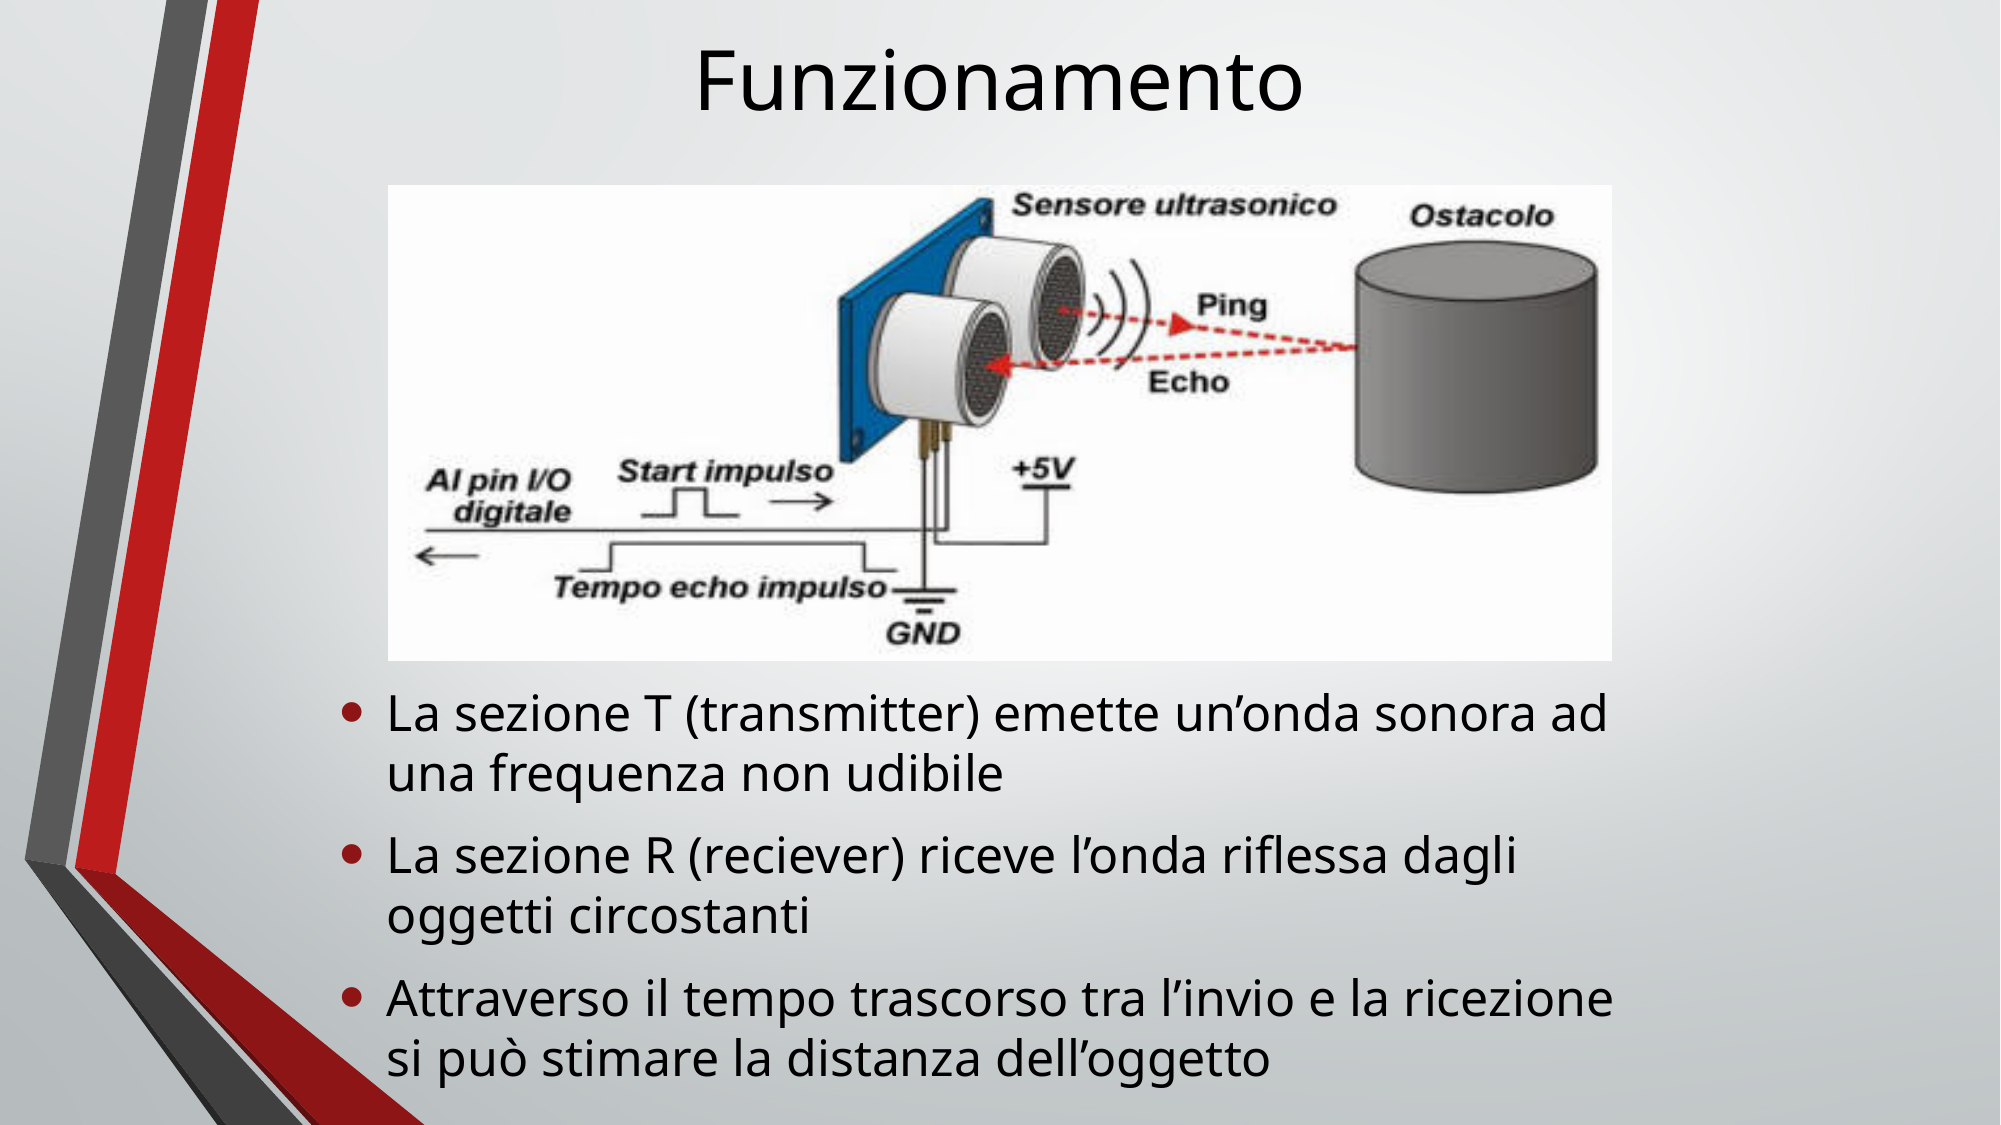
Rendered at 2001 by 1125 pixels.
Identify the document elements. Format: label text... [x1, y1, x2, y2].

picture [387, 184, 1612, 662]
title Funzionamento [324, 0, 1675, 155]
list La sezione T (transmitter) emette un’onda sonora ad una frequenza non udibile La sezione R (reciever) riceve l’onda riflessa dagli oggetti circostanti Attraverso il tempo trascorso tra l’invio e la ricezione si può stimare la distanza dell’oggetto [324, 661, 1675, 1106]
